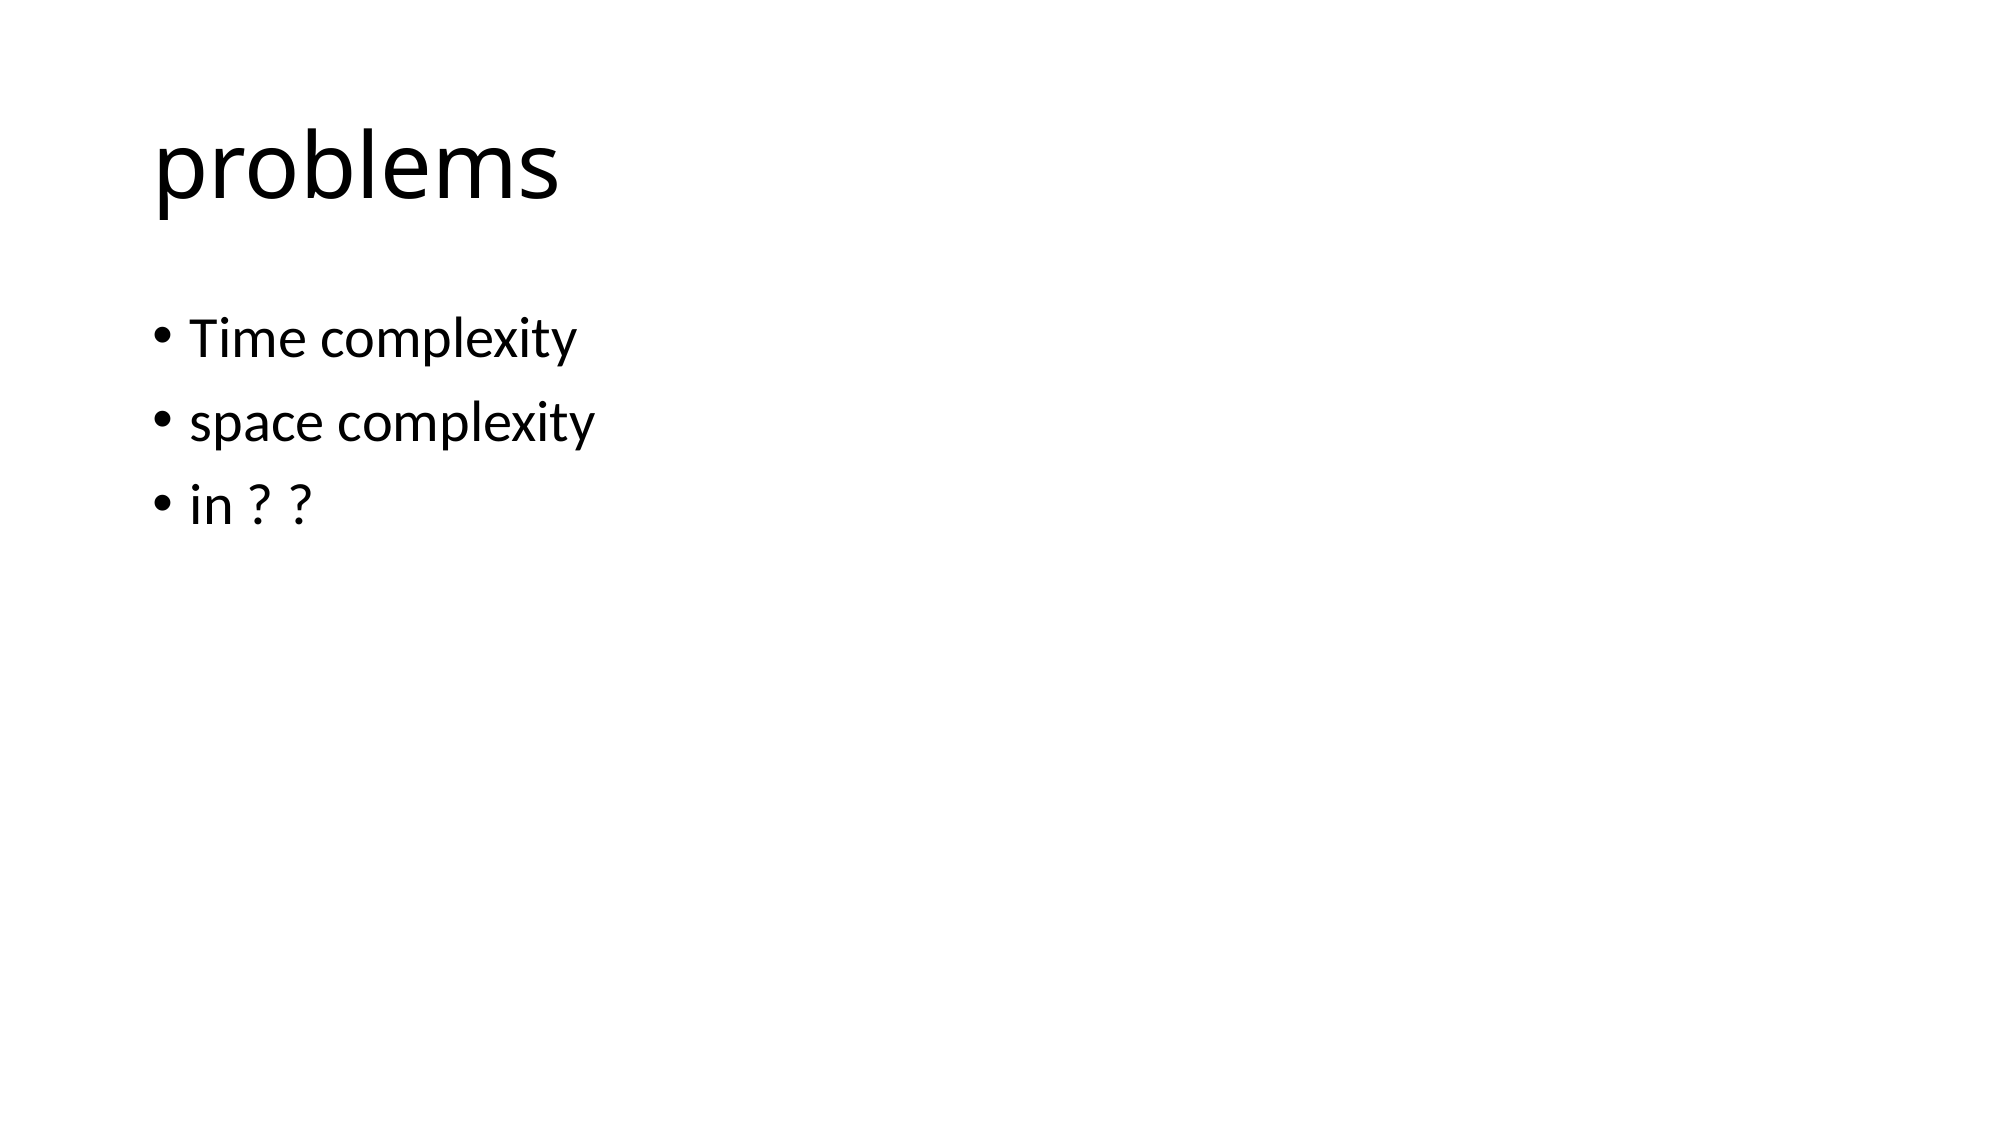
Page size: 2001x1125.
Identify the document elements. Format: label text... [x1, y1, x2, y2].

title problems [137, 59, 1863, 278]
